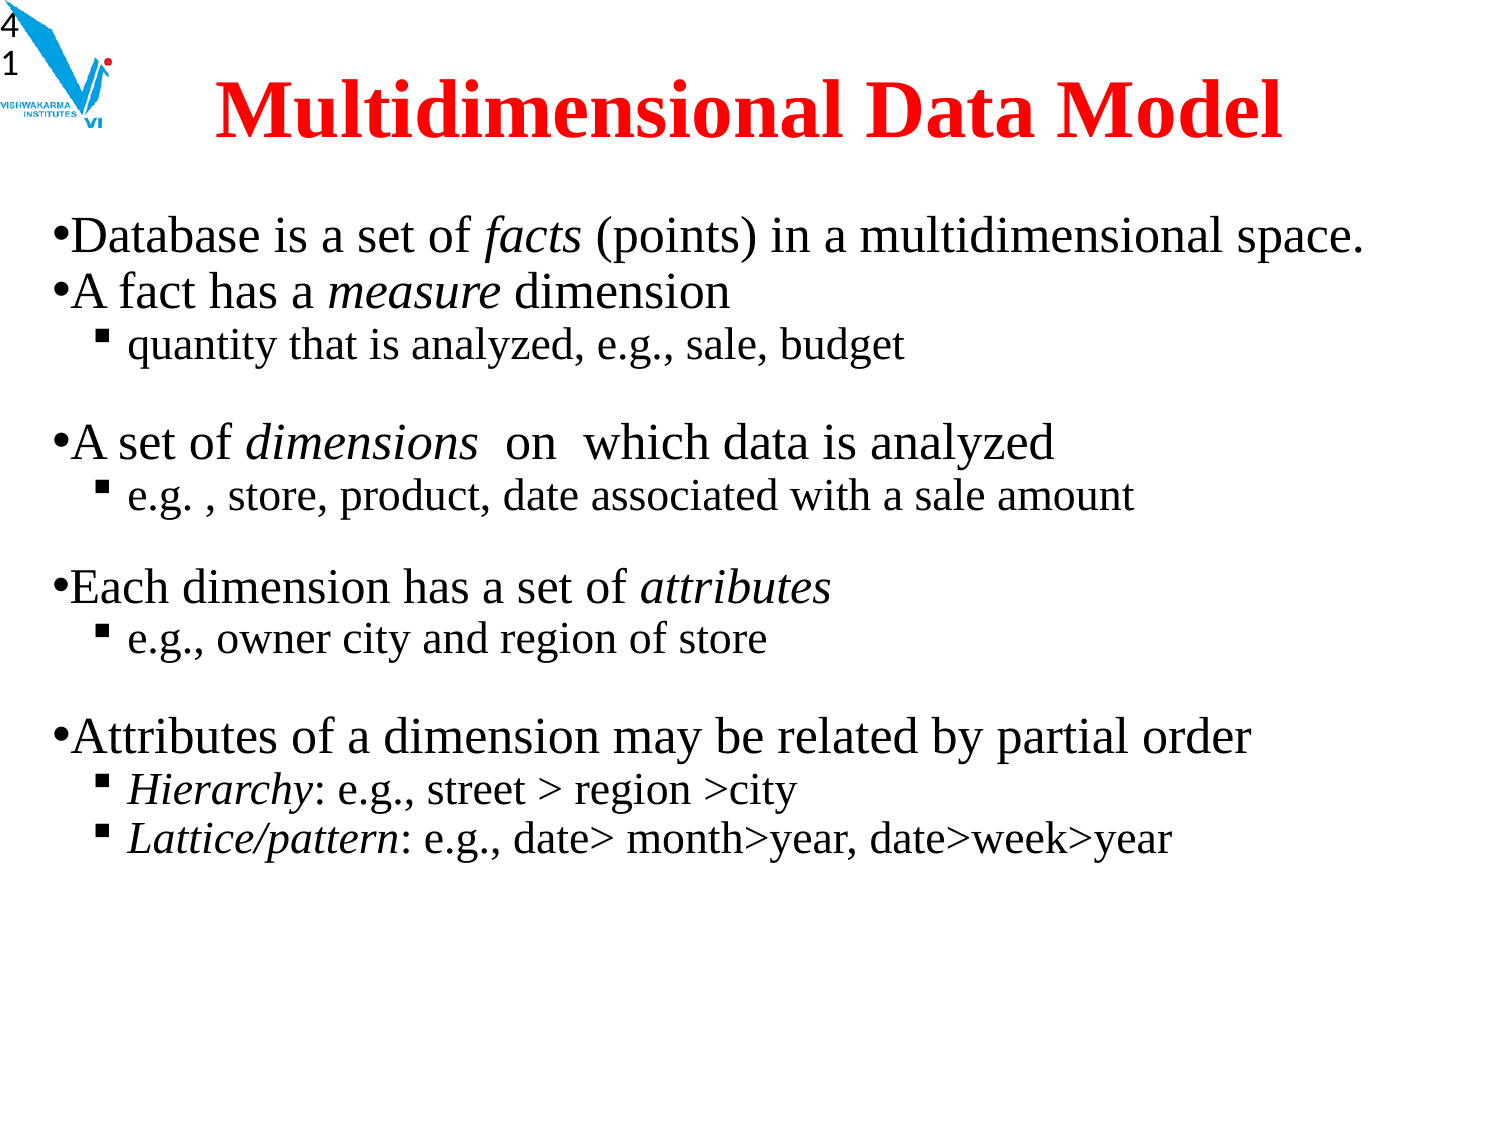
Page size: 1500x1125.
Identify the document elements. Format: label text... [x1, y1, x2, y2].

text_box Database is a set of facts (points) in a multidimensional space. A fact has a measure dimension quantity that is analyzed, e.g., sale, budget A set of dimensions on which data is analyzed e.g. , store, product, date associated with a sale amount Each dimension has a set of attributes e.g., owner city and region of store Attributes of a dimension may be related by partial order Hierarchy: e.g., street > region >city Lattice/pattern: e.g., date> month>year, date>week>year [37, 199, 1463, 1075]
picture [0, 0, 120, 135]
text_box Multidimensional Data Model [75, 45, 1425, 163]
